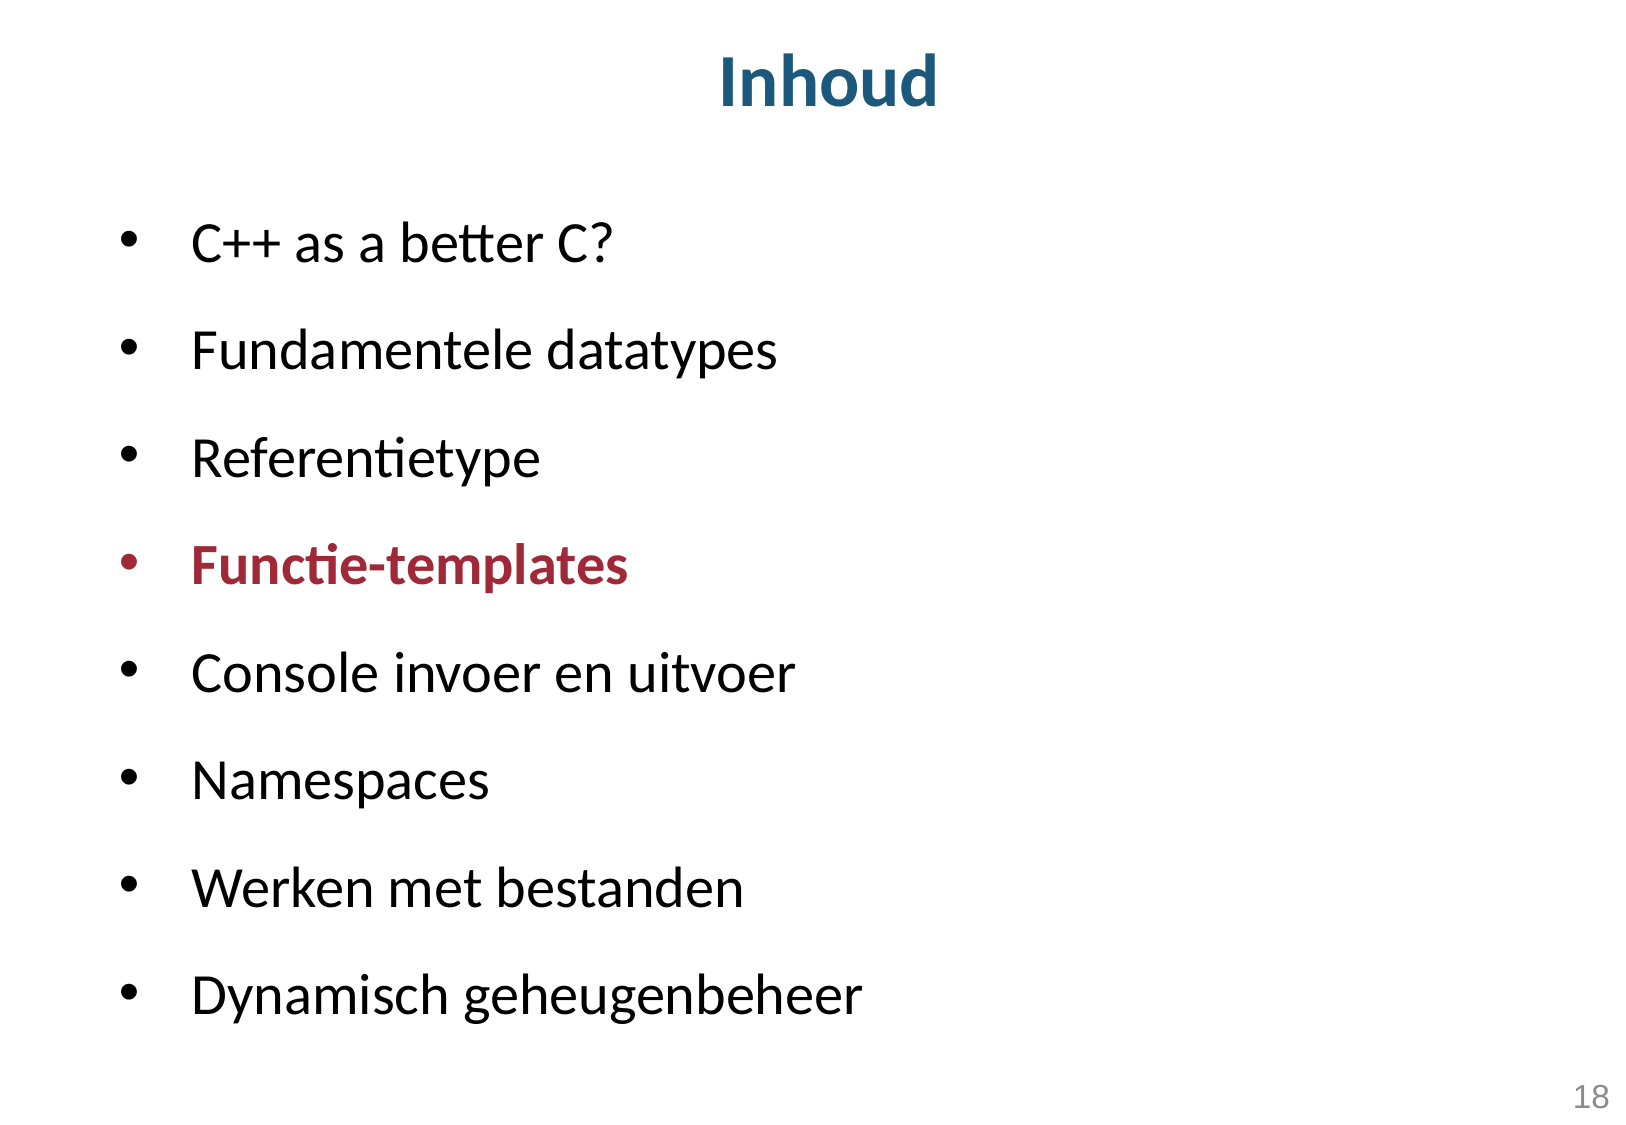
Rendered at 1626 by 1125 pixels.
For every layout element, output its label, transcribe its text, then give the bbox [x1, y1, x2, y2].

slide_number 18 [1245, 1065, 1625, 1125]
title Inhoud [80, 2, 1580, 151]
list C++ as a better C? Fundamentele datatypes Referentietype Functie-templates Console invoer en uitvoer Namespaces Werken met bestanden Dynamisch geheugenbeheer [103, 196, 1380, 1047]
